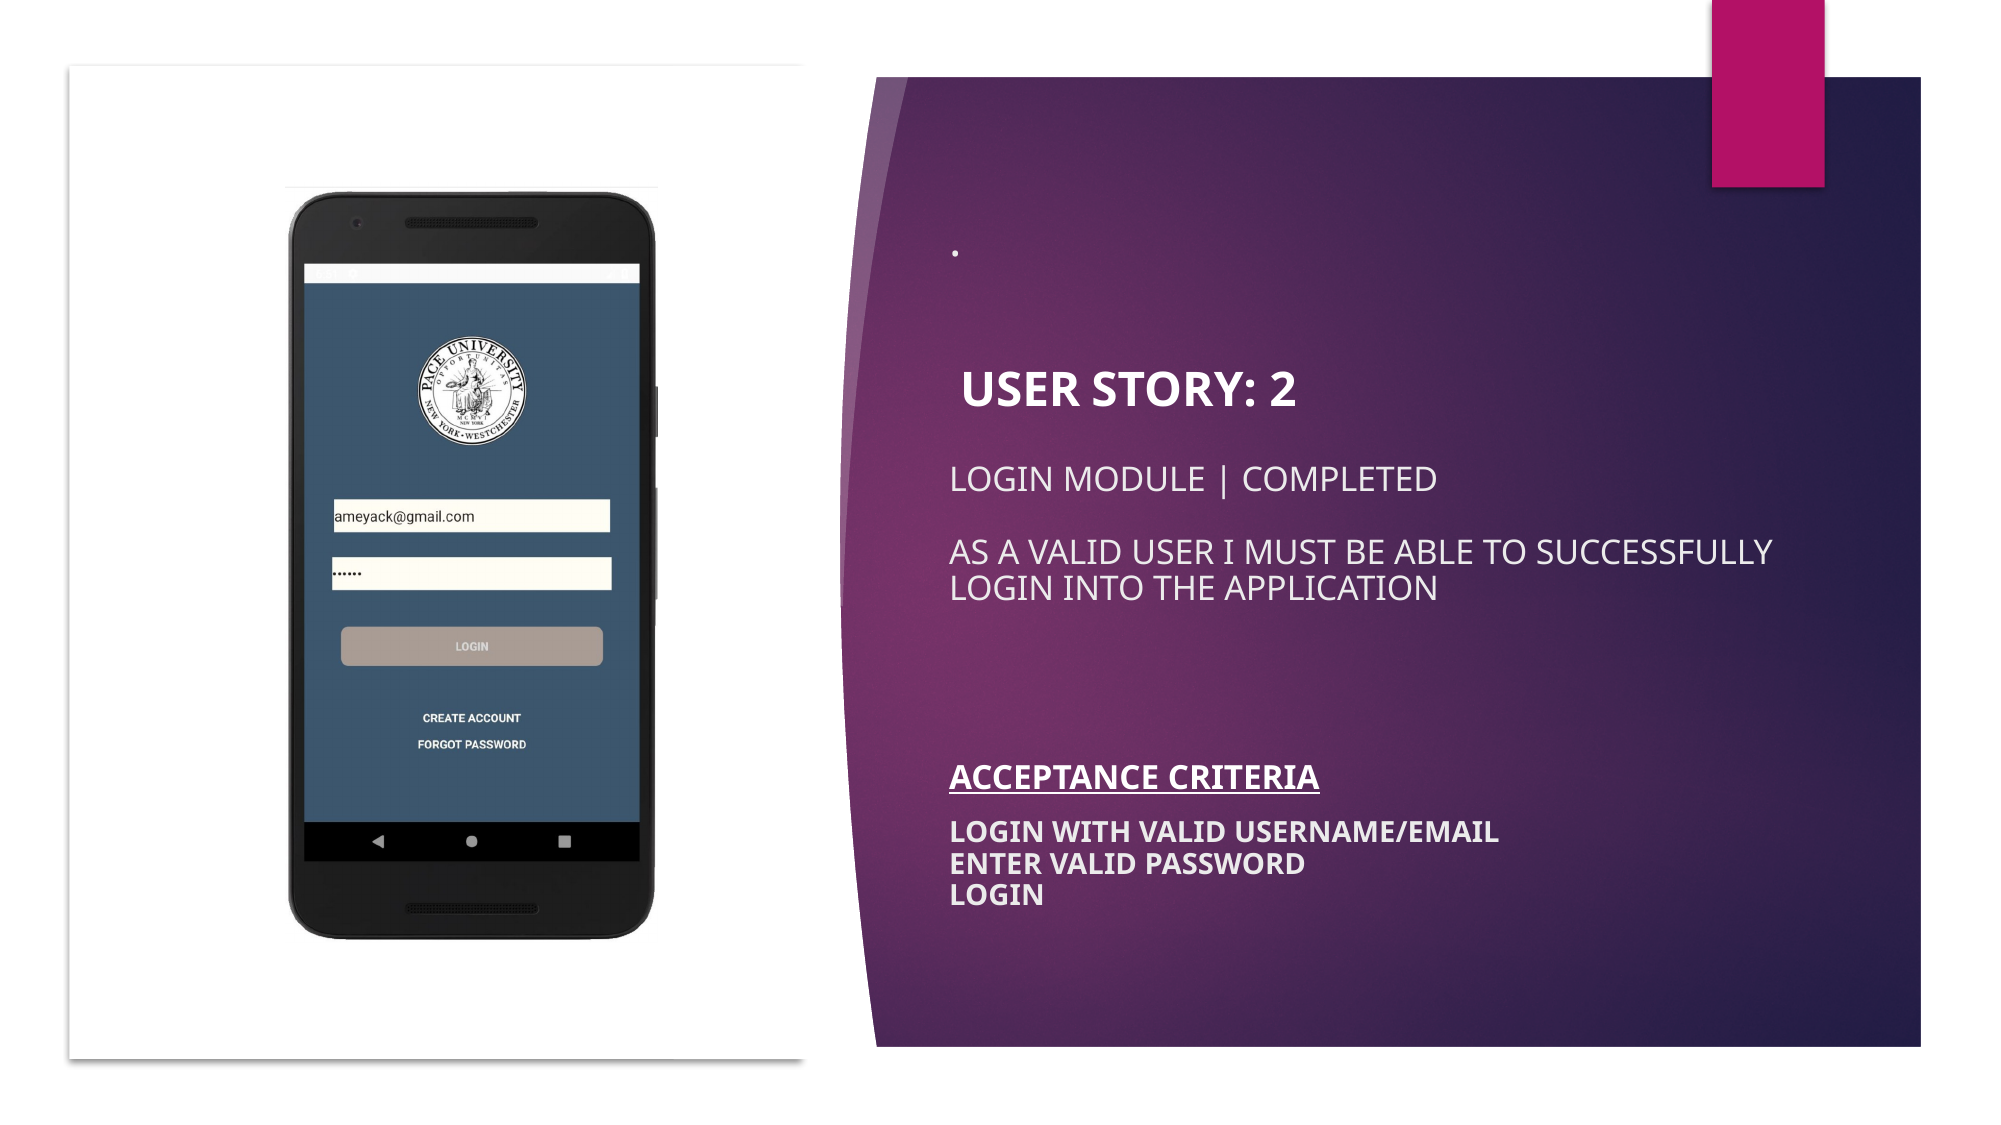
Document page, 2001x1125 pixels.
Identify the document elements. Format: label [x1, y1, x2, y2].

text_box [69, 64, 889, 1060]
text_box [0, 0, 2000, 1125]
picture [284, 182, 658, 943]
